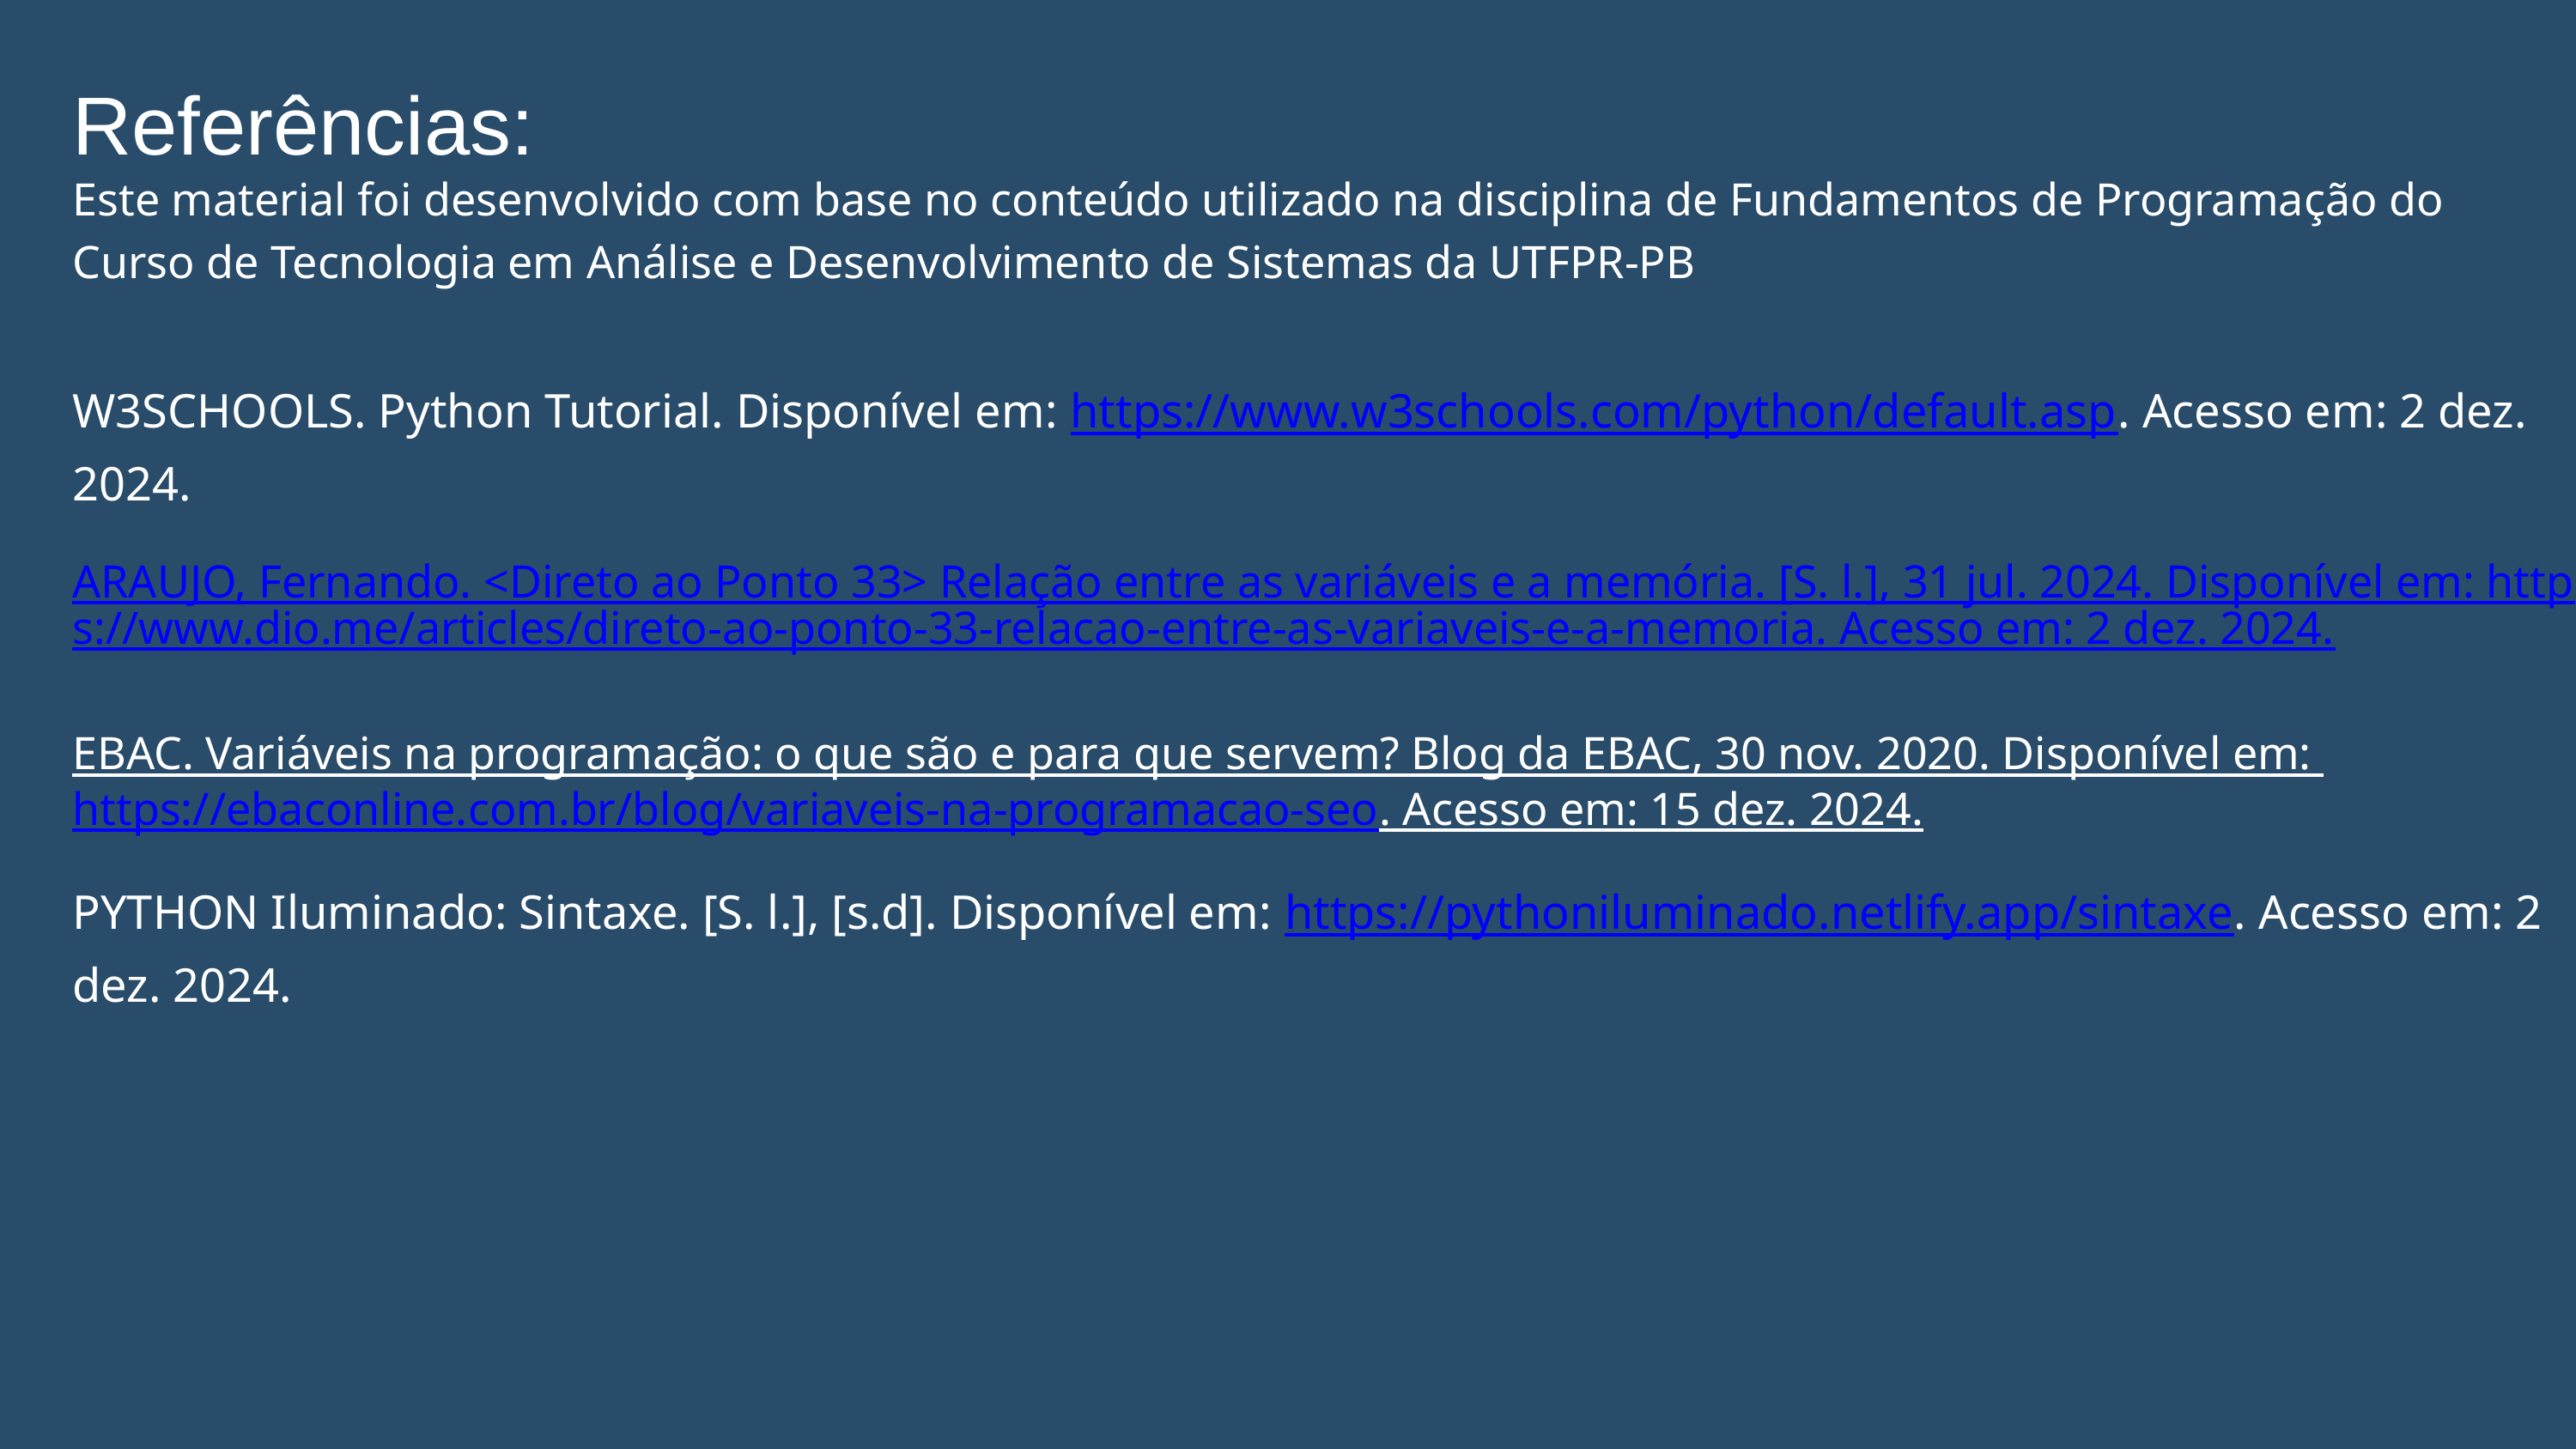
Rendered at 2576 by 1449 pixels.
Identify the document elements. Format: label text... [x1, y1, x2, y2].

text_box ARAUJO, Fernando. <Direto ao Ponto 33> Relação entre as variáveis e a memória. [S. l.], 31 jul. 2024. Disponível em: https://www.dio.me/articles/direto-ao-ponto-33-relacao-entre-as-variaveis-e-a-memoria. Acesso em: 2 dez. 2024. [72, 550, 2576, 614]
text_box Referências: [72, 56, 2356, 161]
text_box PYTHON Iluminado: Sintaxe. [S. l.], [s.d]. Disponível em: https://pythoniluminado.netlify.app/sintaxe. Acesso em: 2 dez. 2024. [72, 882, 2576, 1077]
text_box W3SCHOOLS. Python Tutorial. Disponível em: https://www.w3schools.com/python/default.asp. Acesso em: 2 dez. 2024. [72, 379, 2576, 511]
text_box Este material foi desenvolvido com base no conteúdo utilizado na disciplina de Fundamentos de Programação do Curso de Tecnologia em Análise e Desenvolvimento de Sistemas da UTFPR-PB [72, 161, 2576, 288]
text_box EBAC. Variáveis na programação: o que são e para que servem? Blog da EBAC, 30 nov. 2020. Disponível em: https://ebaconline.com.br/blog/variaveis-na-programacao-seo. Acesso em: 15 dez. 2024. [72, 716, 2576, 842]
